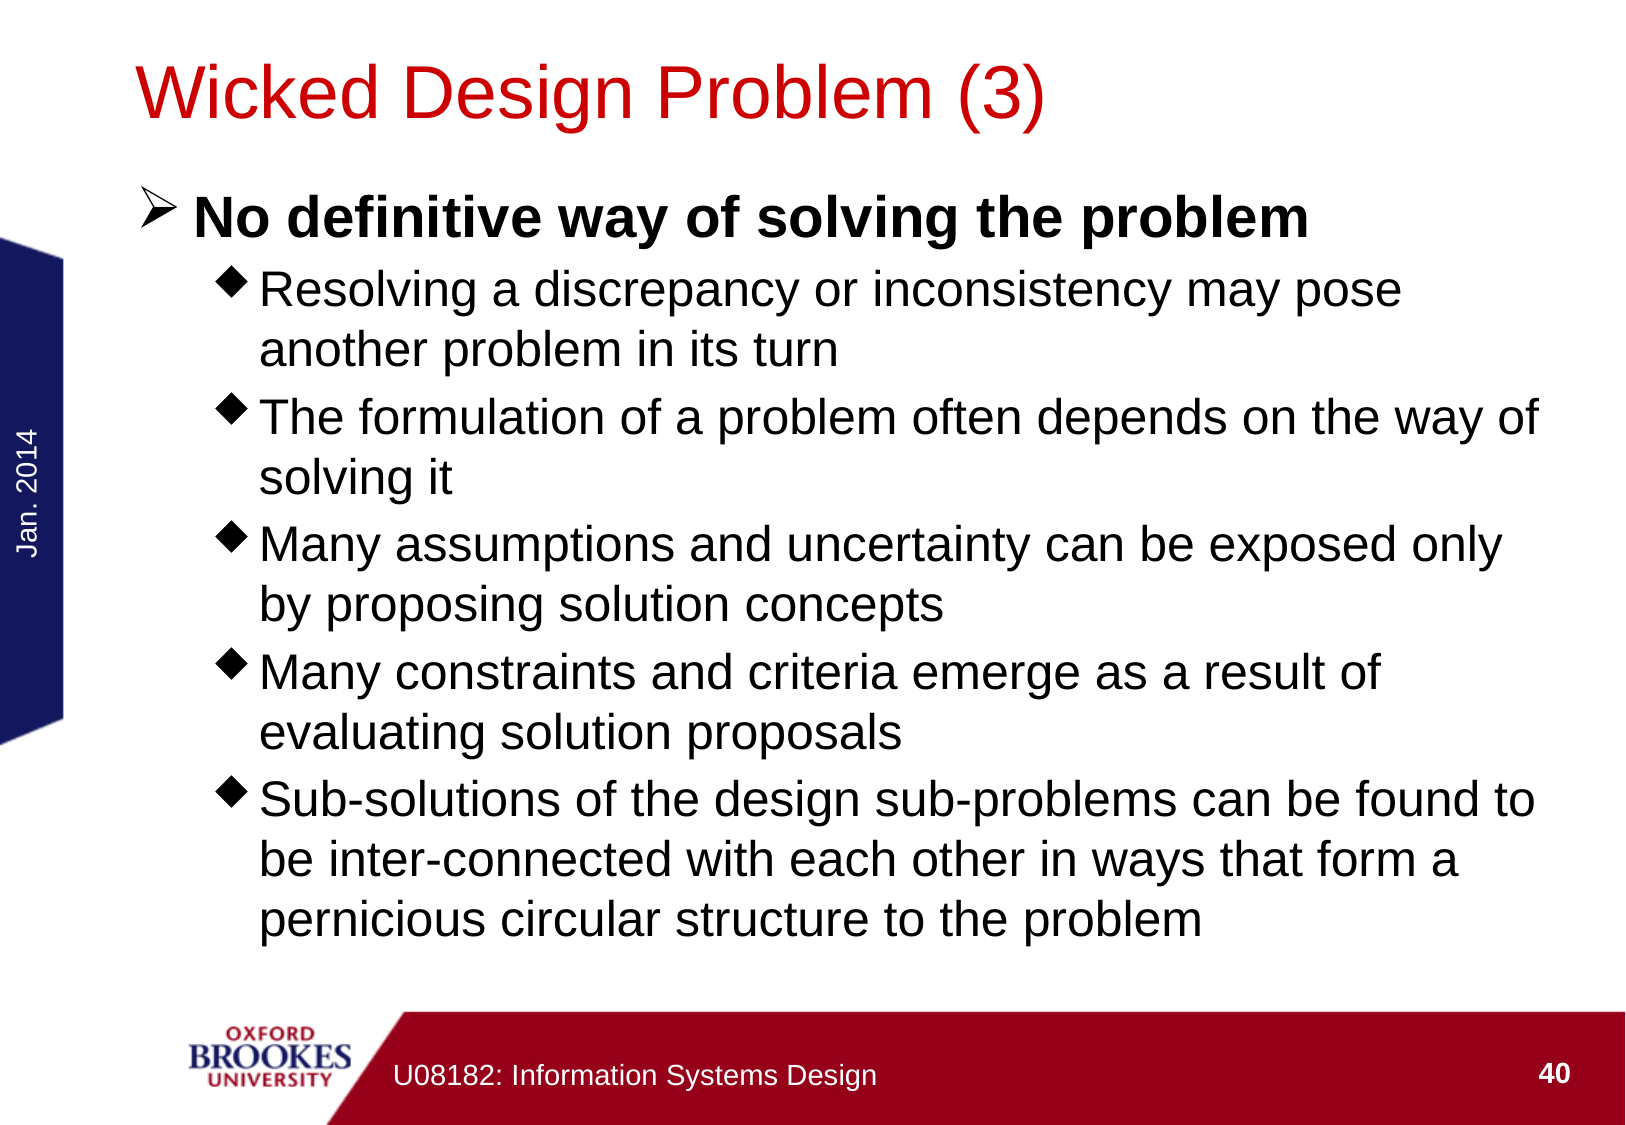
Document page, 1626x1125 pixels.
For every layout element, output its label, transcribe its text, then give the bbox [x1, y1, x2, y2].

title Wicked Design Problem (3) [119, 36, 1579, 142]
footer U08182: Information Systems Design [392, 1056, 1289, 1101]
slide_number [0, 312, 82, 676]
list No definitive way of solving the problem Resolving a discrepancy or inconsistency may pose another problem in its turn The formulation of a problem often depends on the way of solving it Many assumptions and uncertainty can be exposed only by proposing solution concepts Many constraints and criteria emerge as a result of evaluating solution proposals Sub-solutions of the design sub-problems can be found to be inter-connected with each other in ways that form a pernicious circular structure to the problem [121, 171, 1581, 988]
picture [0, 0, 1626, 1125]
slide_number 40 [1516, 1046, 1594, 1101]
